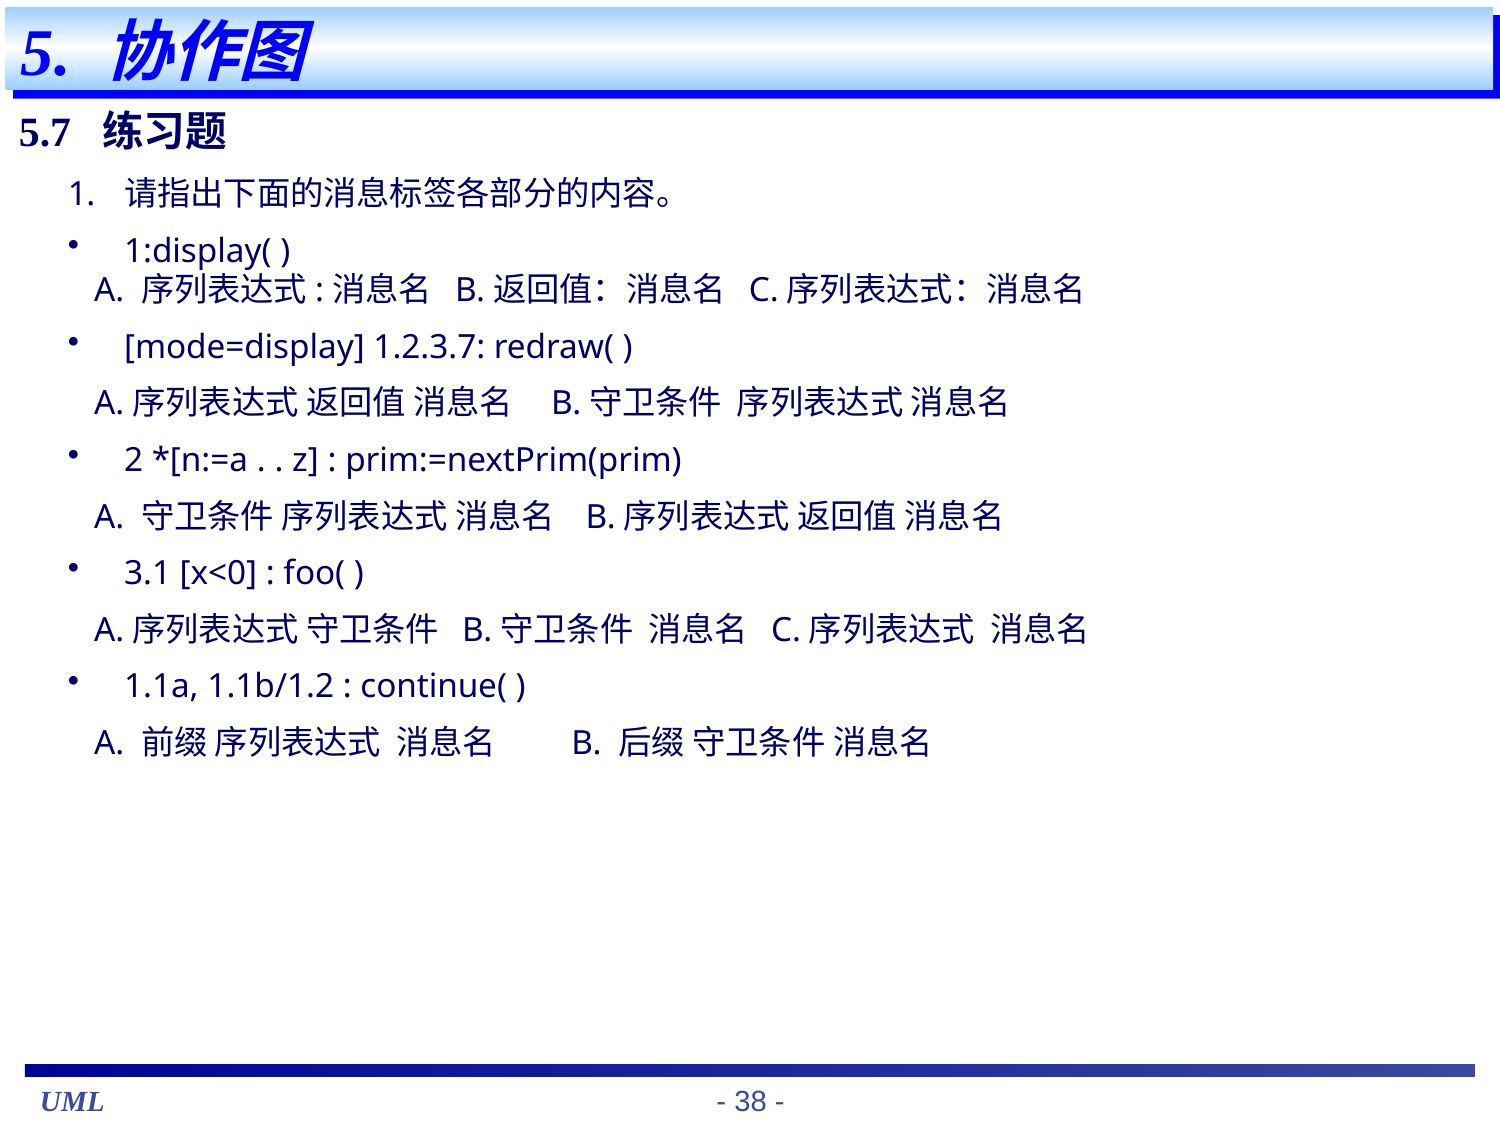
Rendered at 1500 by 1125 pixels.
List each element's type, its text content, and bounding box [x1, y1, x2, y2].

text_box UML [25, 1077, 120, 1125]
text_box [24, 1064, 1475, 1077]
text_box - 38 - [663, 1077, 838, 1125]
text_box 5. 协作图 [5, 7, 1494, 90]
text_box 5.7 练习题 [3, 97, 243, 163]
text_box 请指出下面的消息标签各部分的内容。 1:display( ) A. 序列表达式:消息名 B.返回值：消息名 C.序列表达式：消息名 [mode=display] 1.2.3.7: redraw( ) A.序列表达式 返回值 消息名 B.守卫条件 序列表达式 消息名 2 *[n:=a . . z] : prim:=nextPrim(prim) A. 守卫条件 序列表达式 消息名 B.序列表达式 返回值 消息名 3.1 [x<0] : foo( ) A.序列表达式 守卫条件 B.守卫条件 消息名 C.序列表达式 消息名 1.1a, 1.1b/1.2 : continue( ) A. 前缀 序列表达式 消息名 B. 后缀 守卫条件 消息名 [53, 164, 1459, 769]
